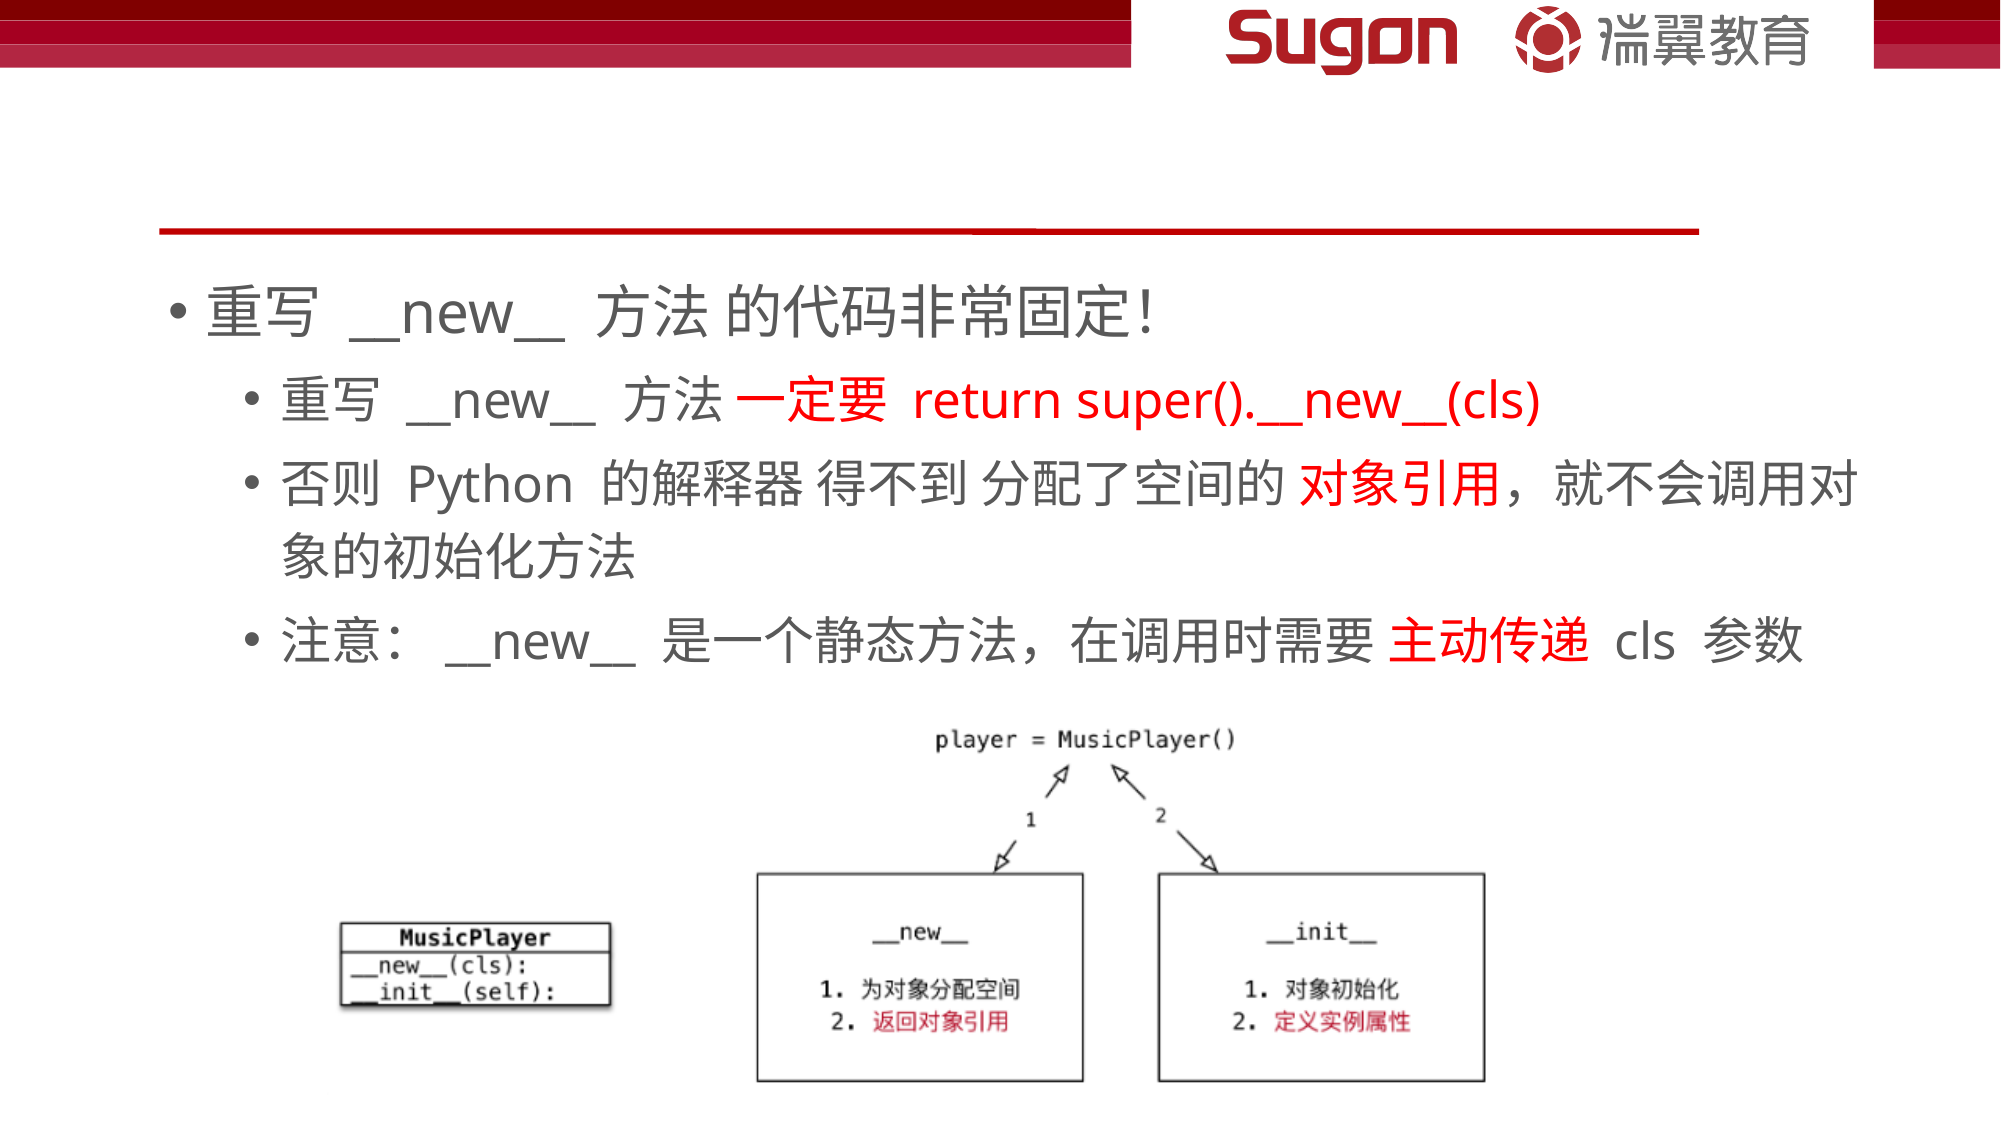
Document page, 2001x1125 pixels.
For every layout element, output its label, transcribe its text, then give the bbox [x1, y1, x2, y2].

picture [1515, 6, 1809, 73]
picture [327, 704, 1492, 1095]
picture [1194, 0, 1484, 102]
list 重写 __new__ 方法 的代码非常固定！ 重写 __new__ 方法 一定要 return super().__new__(cls) 否则 Python 的解释器 得不到 分配了空间的 对象引用，就不会调用对象的初始化方法 注意：__new__ 是一个静态方法，在调用时需要 主动传递 cls 参数 [153, 253, 1879, 1028]
